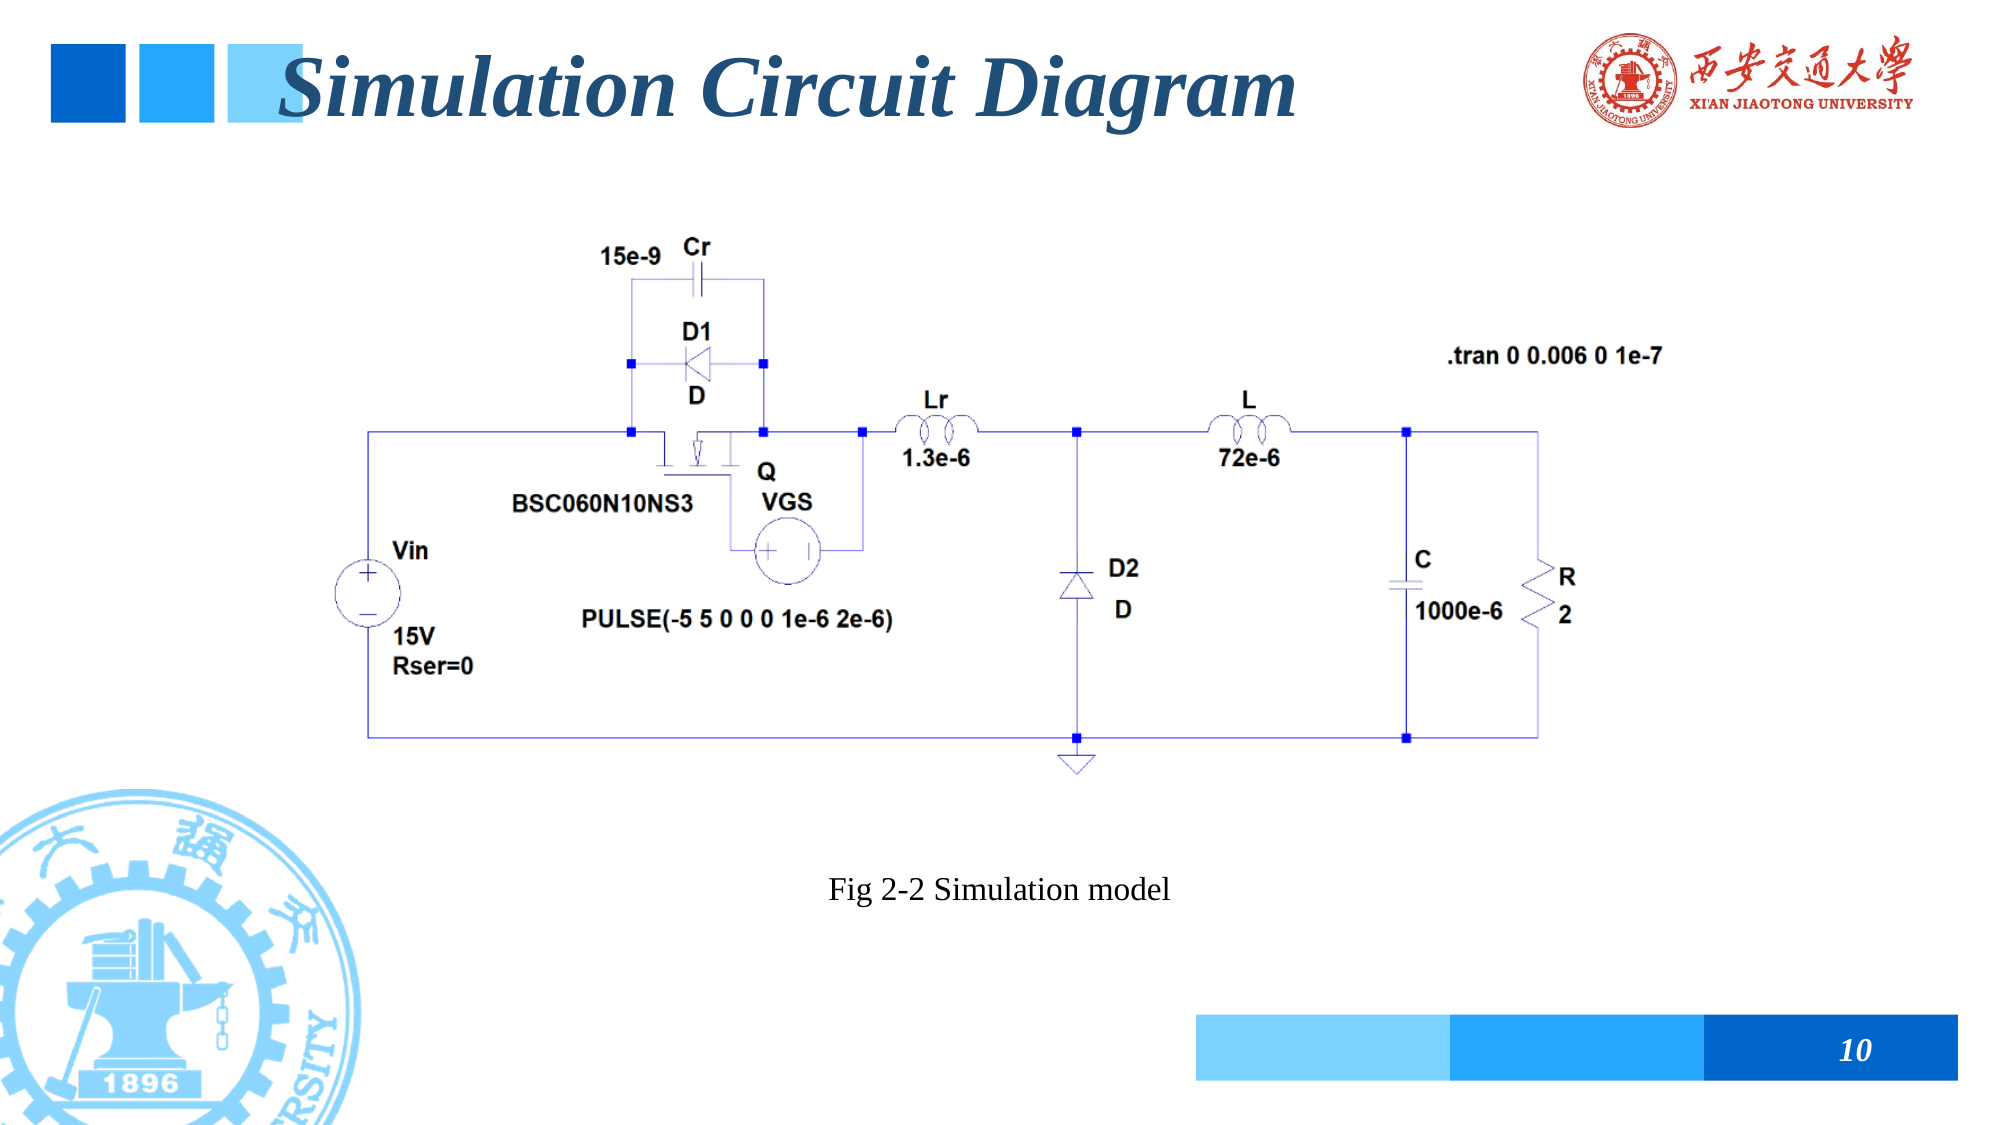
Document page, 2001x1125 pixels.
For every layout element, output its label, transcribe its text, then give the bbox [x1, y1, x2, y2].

picture [1583, 33, 1913, 128]
picture [0, 204, 1673, 1125]
slide_number 10 [1437, 1017, 1888, 1078]
text_box Fig 2-2 Simulation model [813, 860, 1187, 915]
title Simulation Circuit Diagram [188, 32, 1411, 144]
